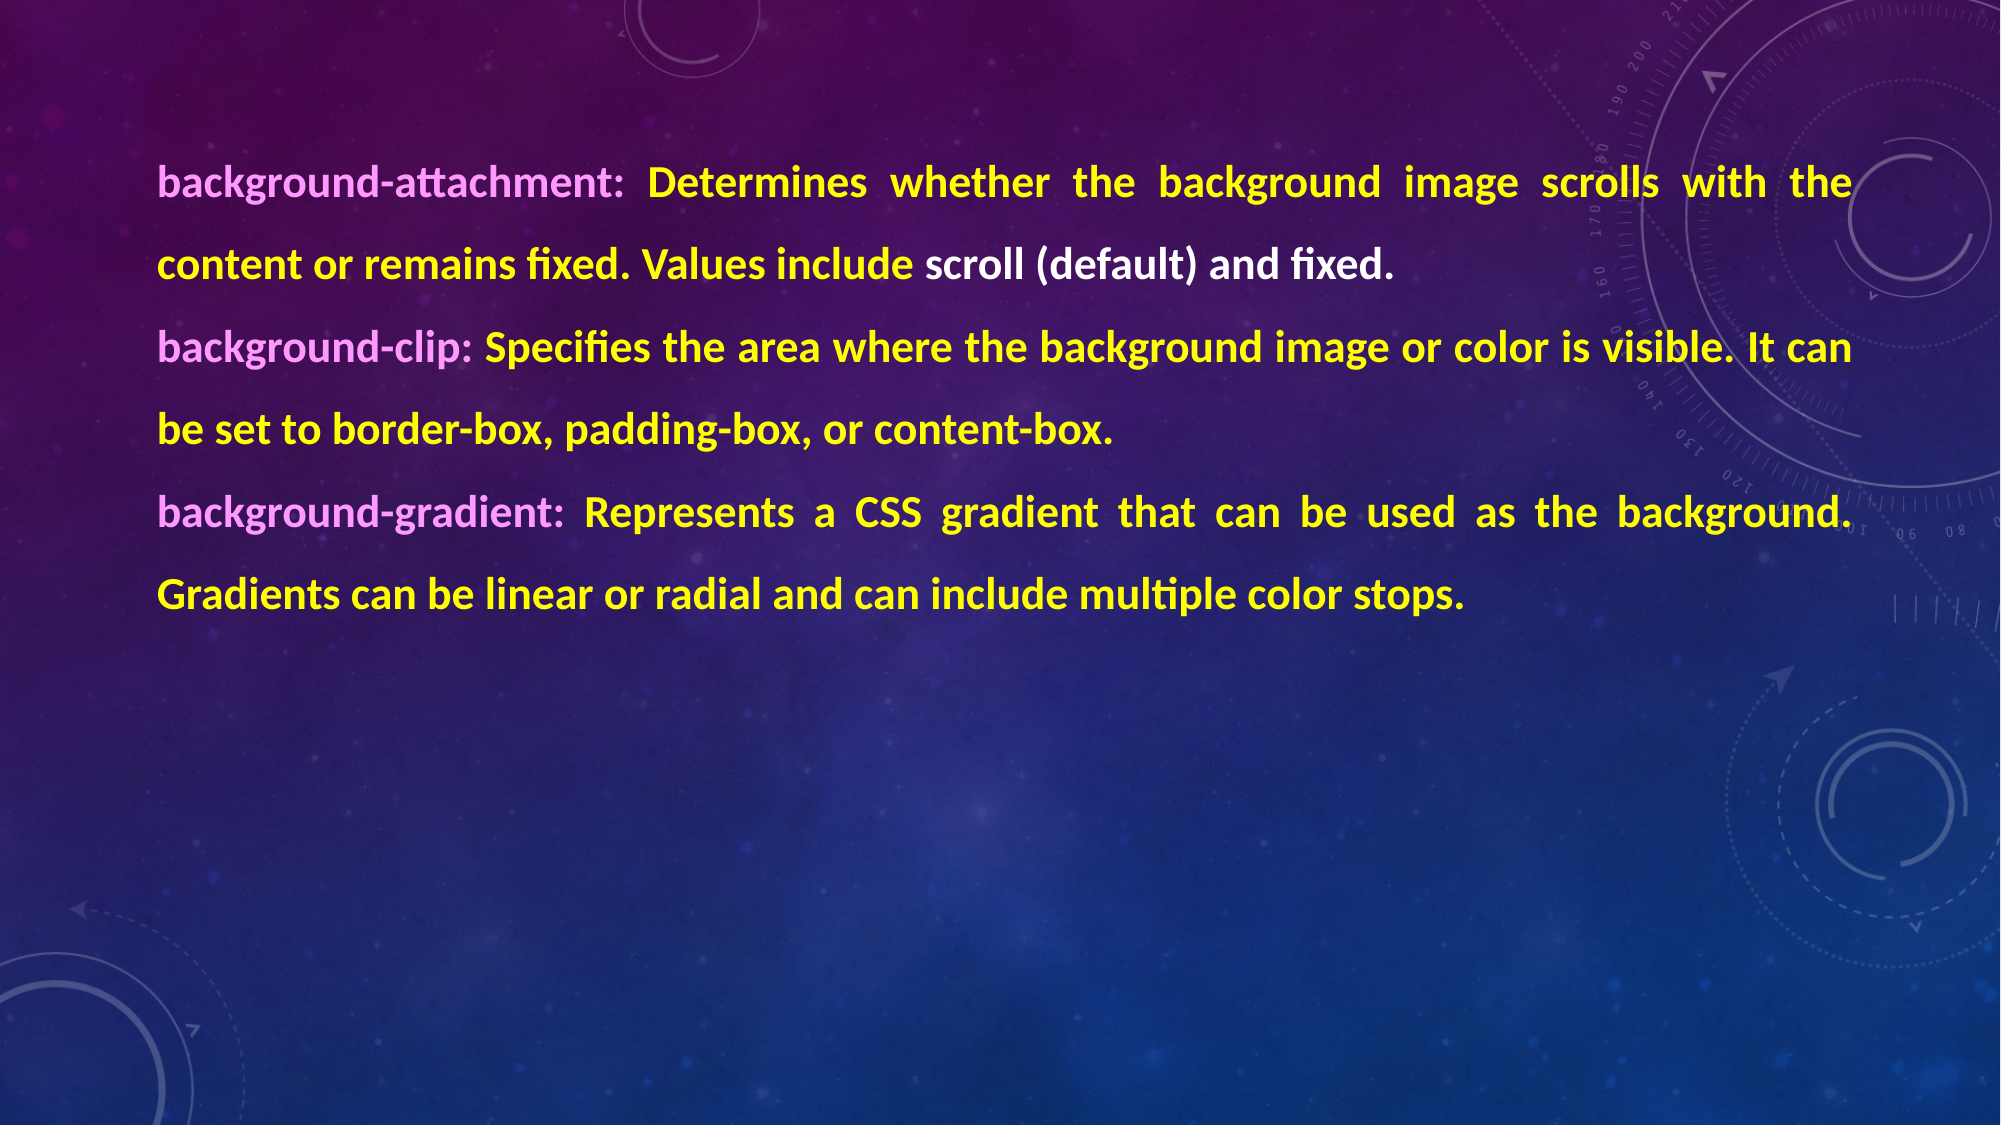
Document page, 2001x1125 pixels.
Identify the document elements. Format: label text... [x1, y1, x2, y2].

picture [0, 0, 2001, 1125]
text_box background-attachment: Determines whether the background image scrolls with the content or remains fixed. Values include scroll (default) and fixed. background-clip: Specifies the area where the background image or color is visible. It can be set to border-box, padding-box, or content-box. background-gradient: Represents a CSS gradient that can be used as the background. Gradients can be linear or radial and can include multiple color stops. [142, 116, 1869, 626]
